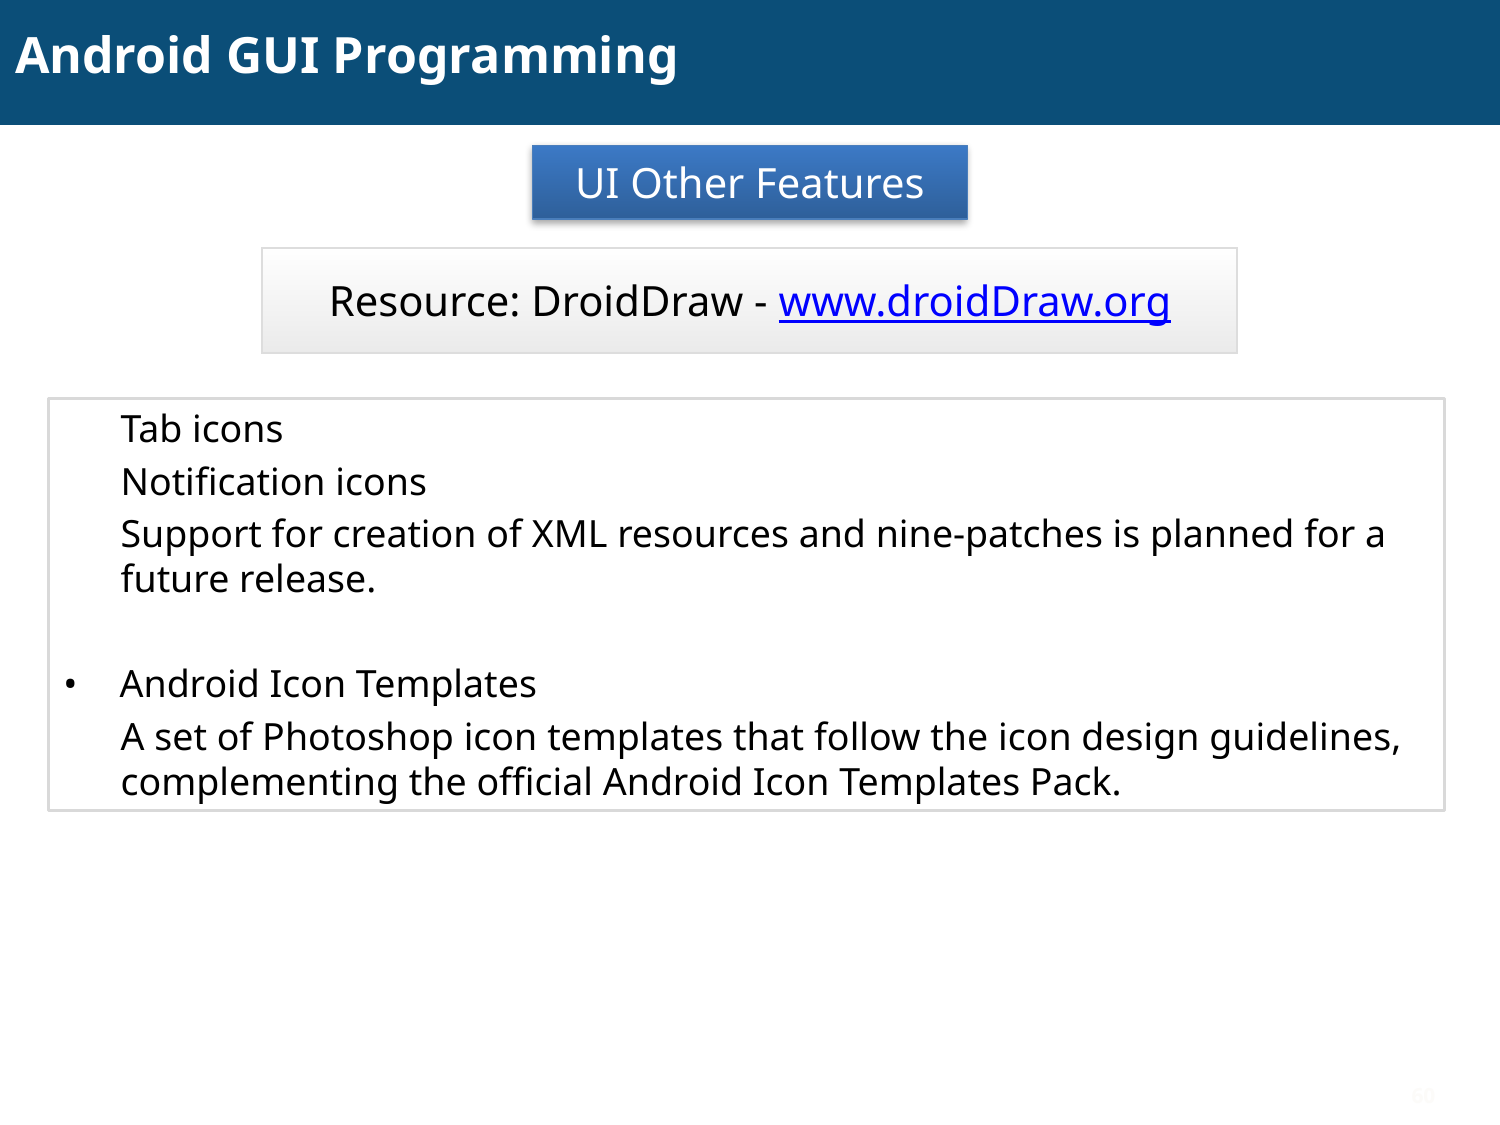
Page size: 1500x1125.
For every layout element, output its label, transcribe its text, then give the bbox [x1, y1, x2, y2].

text_box UI Other Features [532, 145, 968, 220]
title Android GUI Programming [0, 21, 1351, 86]
text_box Tab icons Notification icons Support for creation of XML resources and nine-patches is planned for a future release. Android Icon Templates A set of Photoshop icon templates that follow the icon design guidelines, complementing the official Android Icon Templates Pack. [48, 398, 1445, 811]
text_box Resource: DroidDraw - www.droidDraw.org [262, 248, 1238, 353]
